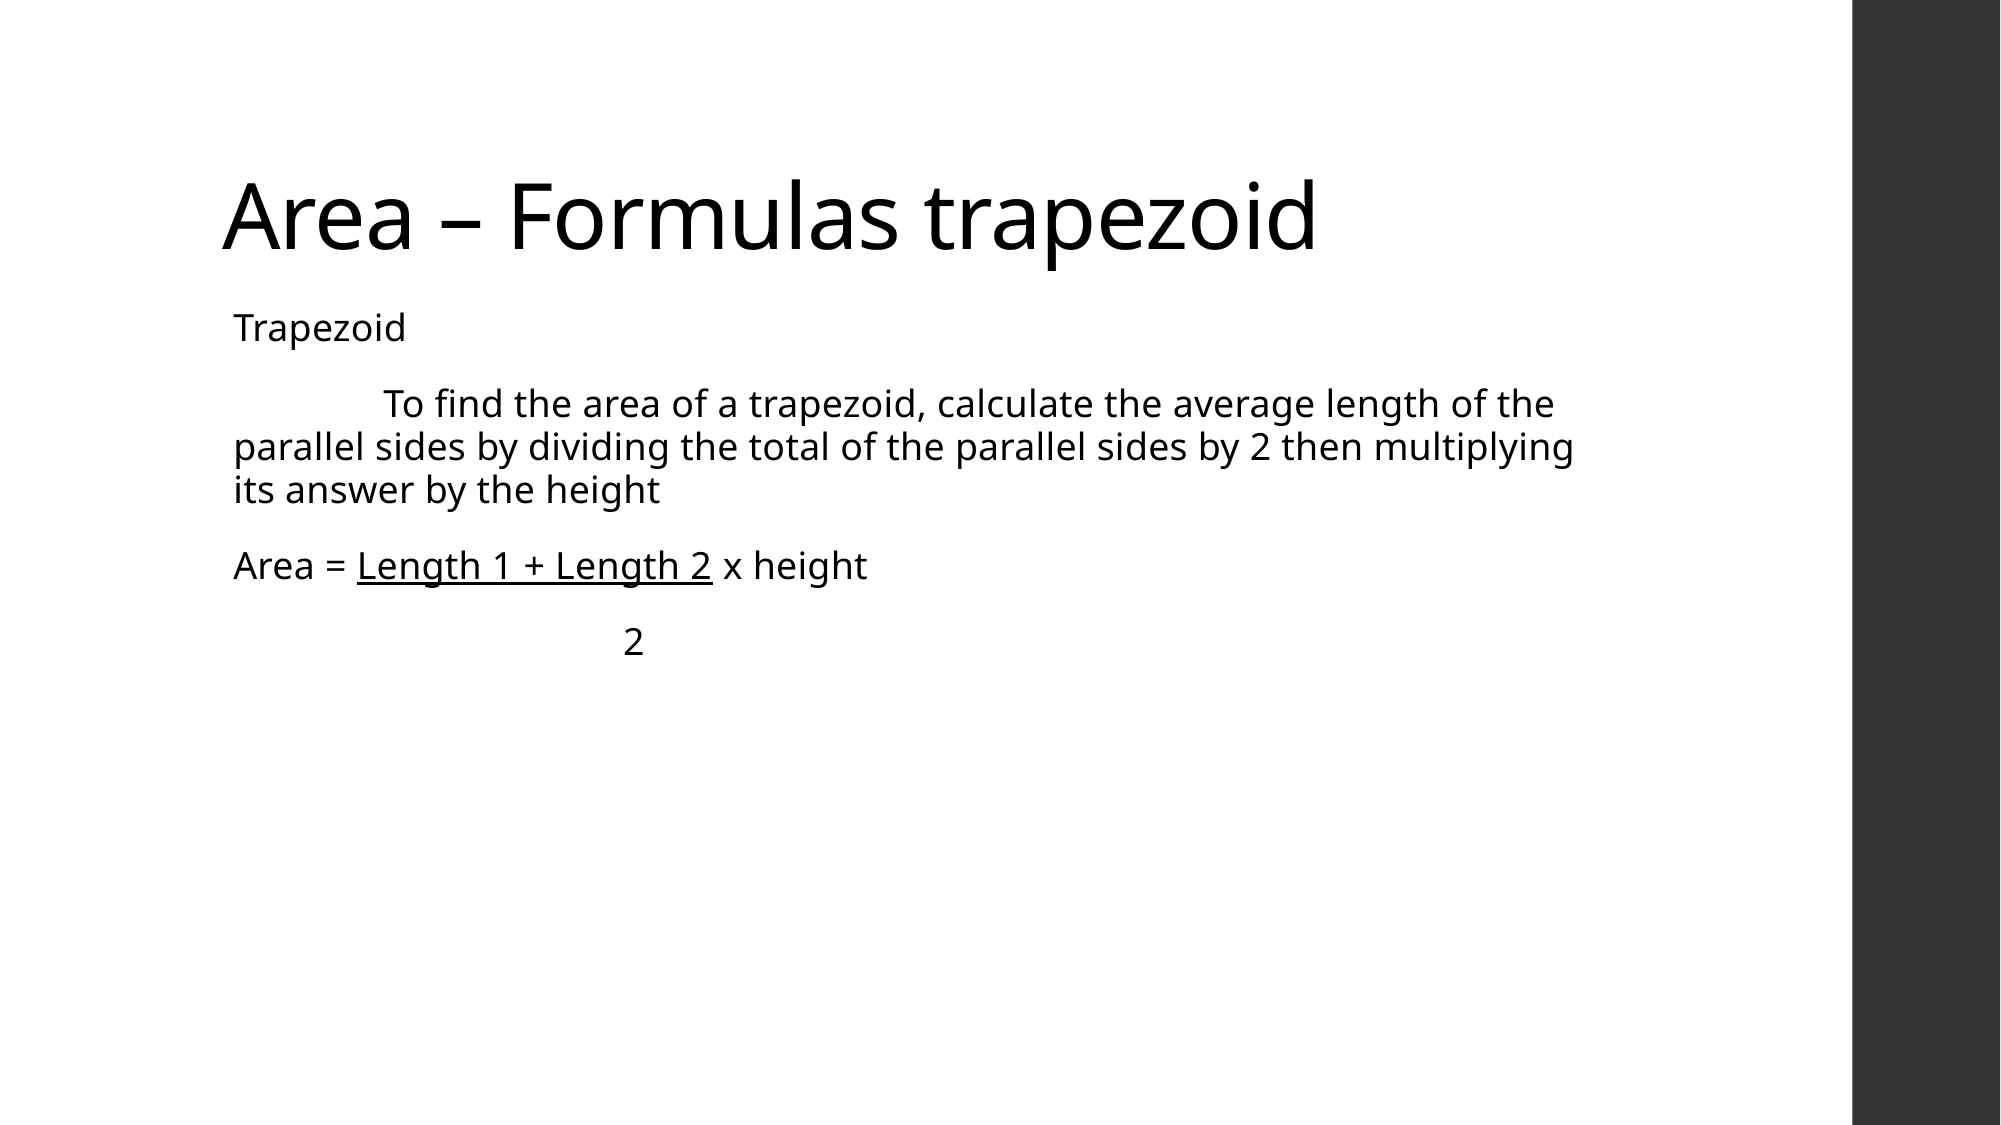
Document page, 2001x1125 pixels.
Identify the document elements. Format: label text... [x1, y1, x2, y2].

title Area – Formulas trapezoid [206, 60, 1797, 278]
list Trapezoid To find the area of a trapezoid, calculate the average length of the parallel sides by dividing the total of the parallel sides by 2 then multiplying its answer by the height Area = Length 1 + Length 2 x height 2 [206, 299, 1617, 1014]
